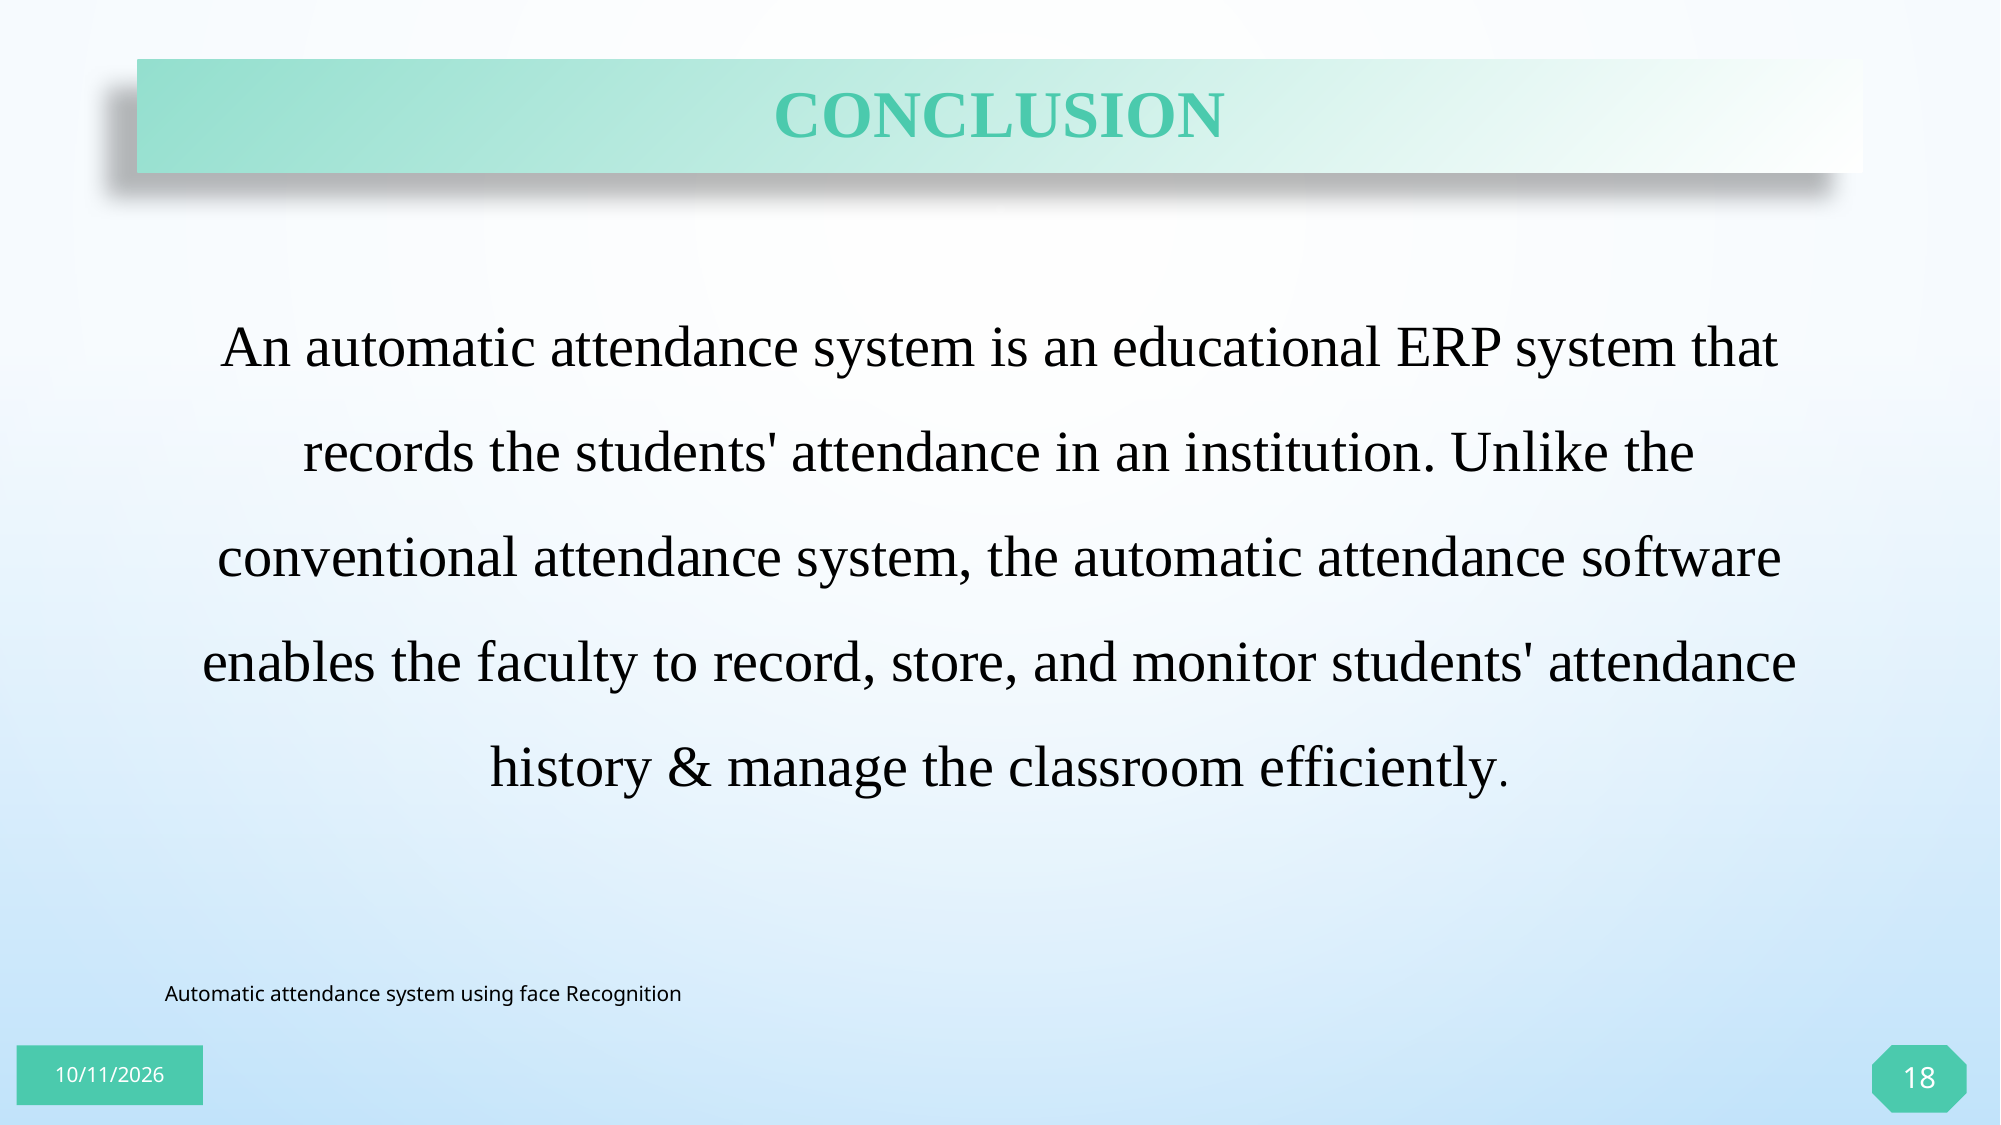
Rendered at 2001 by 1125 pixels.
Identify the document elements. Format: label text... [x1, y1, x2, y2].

list An automatic attendance system is an educational ERP system that records the students' attendance in an institution. Unlike the conventional attendance system, the automatic attendance software enables the faculty to record, store, and monitor students' attendance history & manage the classroom efficiently. [137, 265, 1863, 860]
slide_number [16, 1045, 203, 1106]
slide_number 18 [1872, 1045, 1967, 1113]
footer Automatic attendance system using face Recognition [149, 965, 1245, 1025]
picture [0, 0, 2000, 1125]
title Conclusion [137, 59, 1863, 173]
